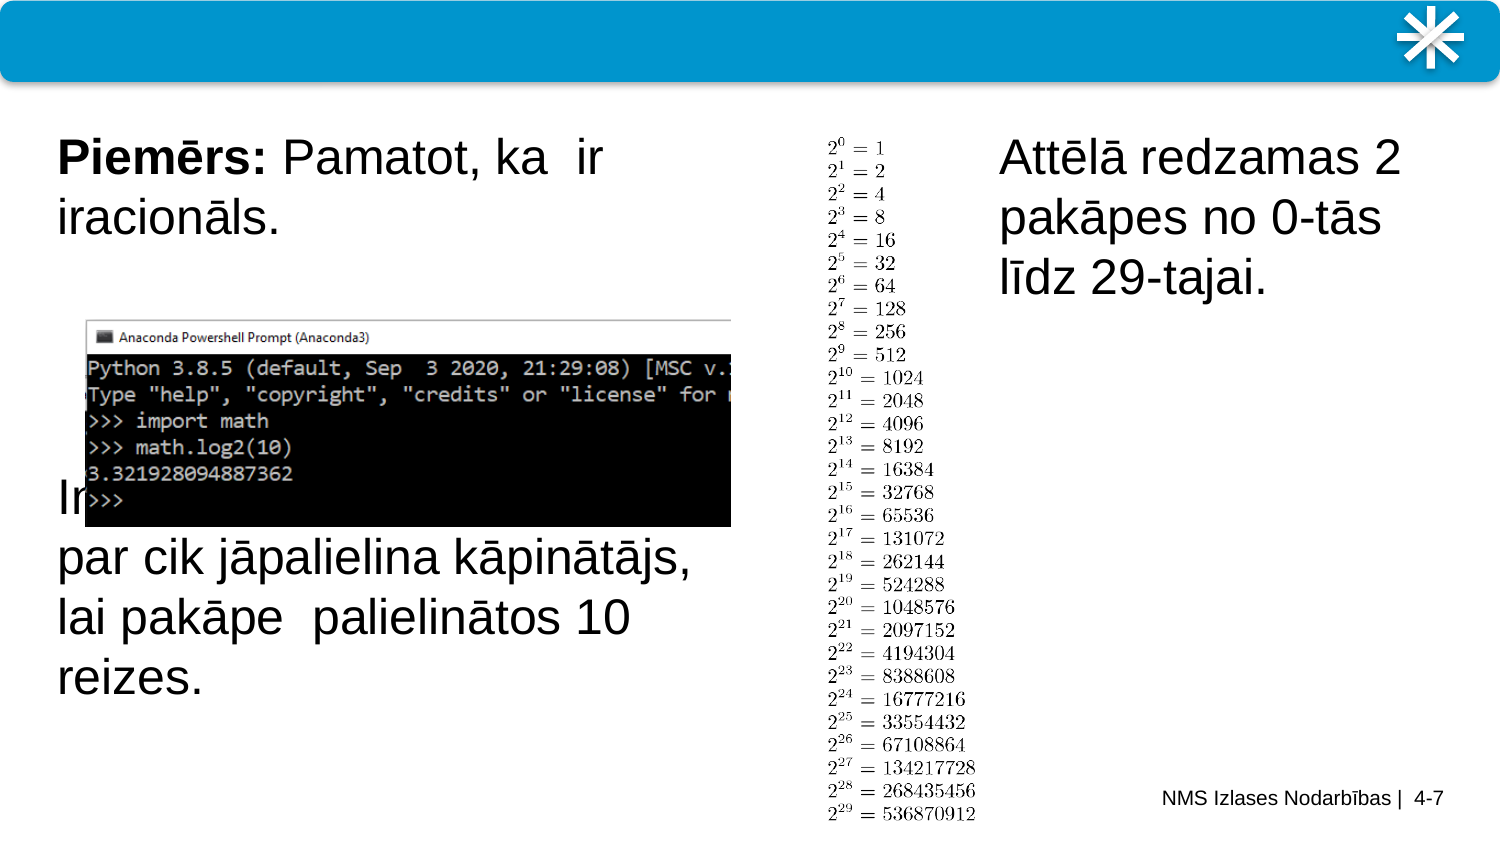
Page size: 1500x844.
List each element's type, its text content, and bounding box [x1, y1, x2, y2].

picture [85, 319, 731, 528]
list Attēlā redzamas 2 pakāpes no 0-tās līdz 29-tajai. [999, 124, 1443, 729]
picture [827, 137, 976, 821]
